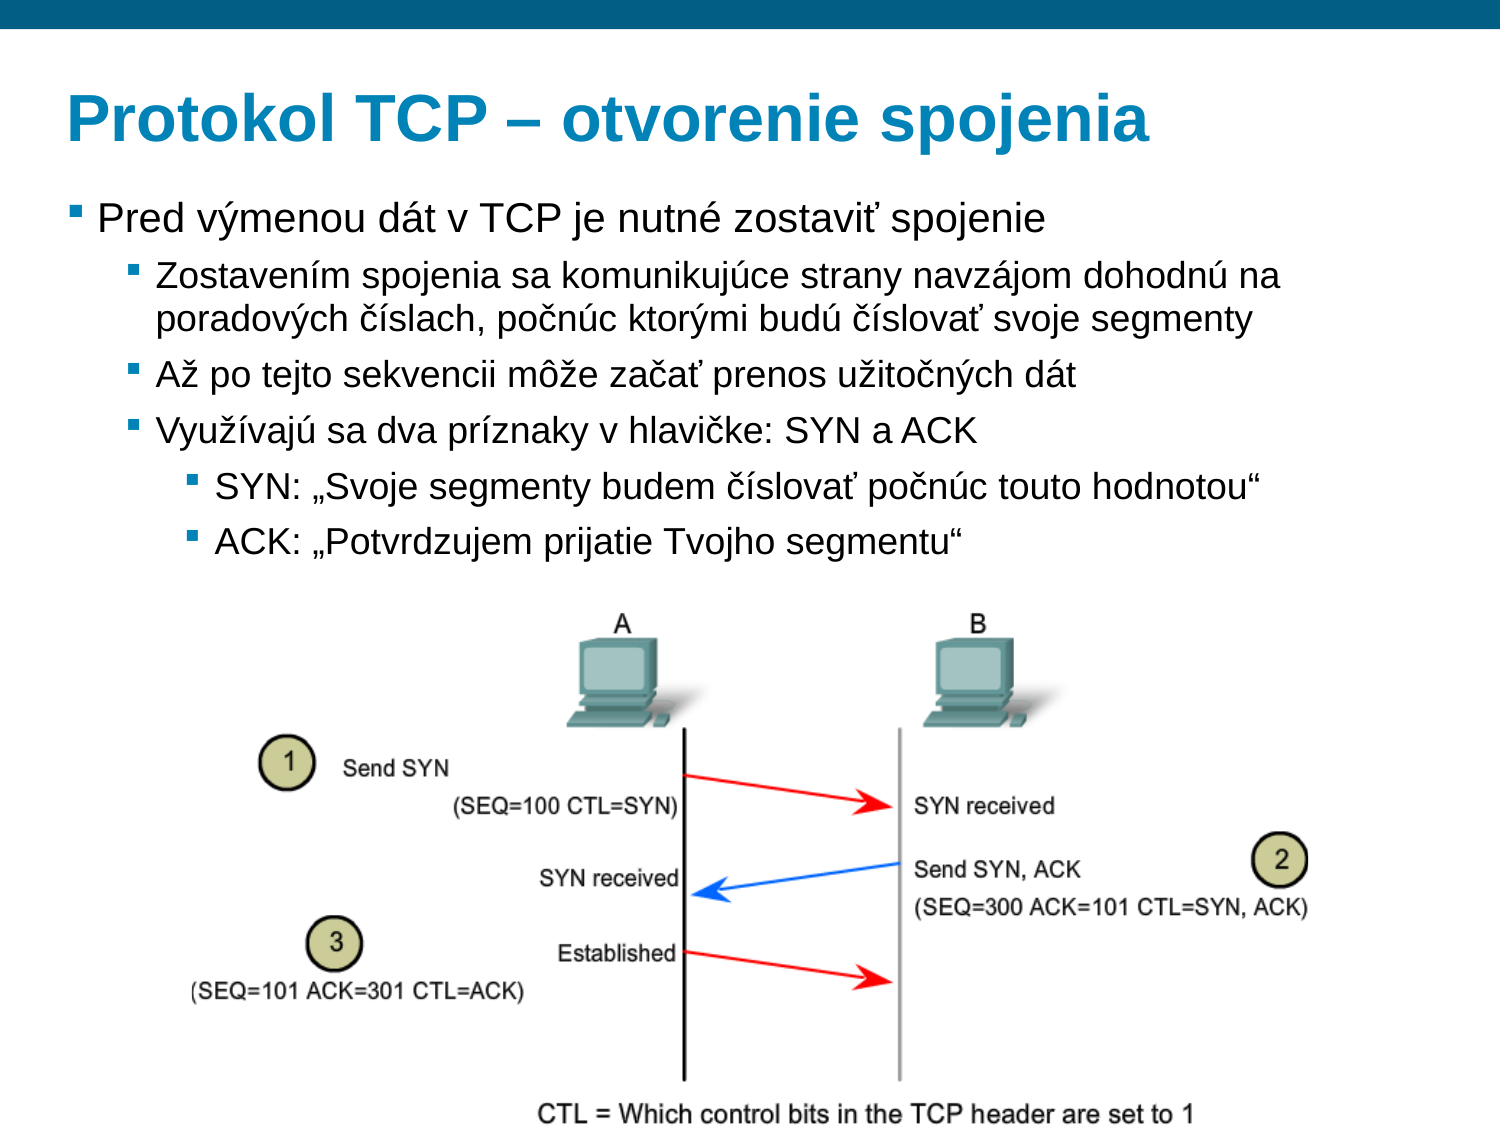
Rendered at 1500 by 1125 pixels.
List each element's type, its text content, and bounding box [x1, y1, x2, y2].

title Protokol TCP – otvorenie spojenia [53, 50, 1447, 163]
list Pred výmenou dát v TCP je nutné zostaviť spojenie Zostavením spojenia sa komunikujúce strany navzájom dohodnú na poradových číslach, počnúc ktorými budú číslovať svoje segmenty Až po tejto sekvencii môže začať prenos užitočných dát Využívajú sa dva príznaky v hlavičke: SYN a ACK SYN: „Svoje segmenty budem číslovať počnúc touto hodnotou“ ACK: „Potvrdzujem prijatie Tvojho segmentu“ [53, 187, 1447, 1075]
picture [191, 610, 1309, 1125]
